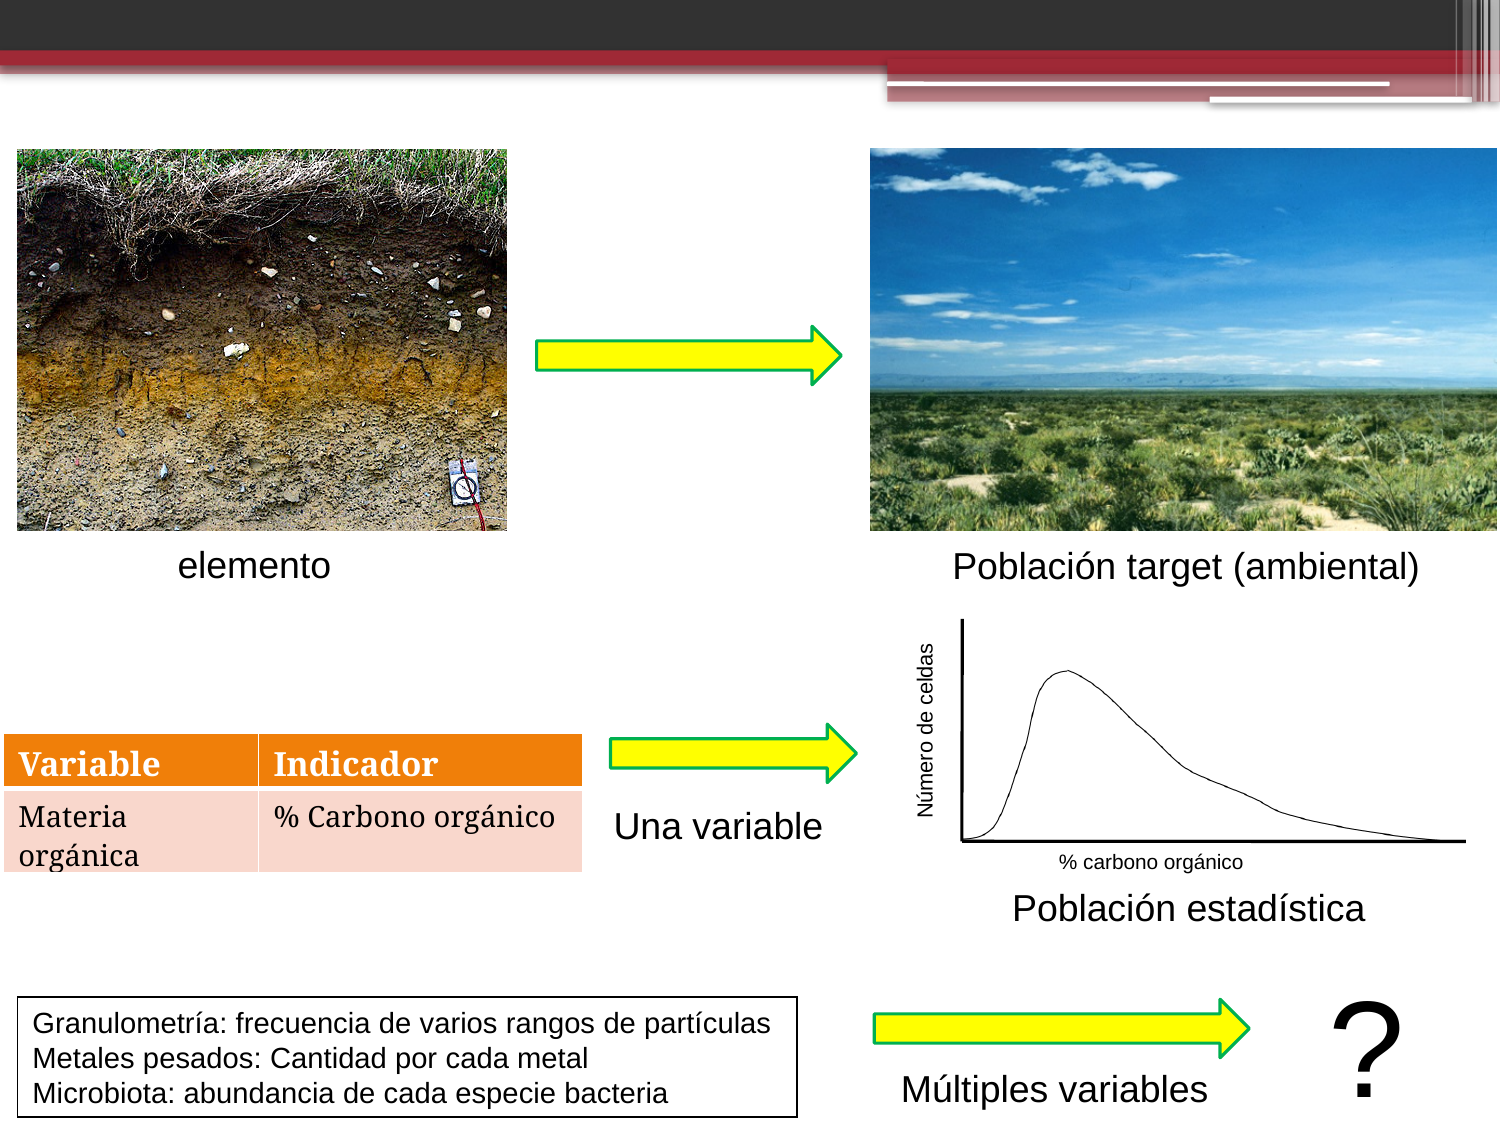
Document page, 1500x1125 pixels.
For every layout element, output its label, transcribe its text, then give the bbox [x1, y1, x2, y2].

text_box [535, 324, 843, 387]
text_box [872, 997, 1251, 1057]
picture [870, 148, 1497, 531]
picture [17, 148, 508, 532]
text_box Granulometría: frecuencia de varios rangos de partículas Metales pesados: Cantidad por cada metal Microbiota: abundancia de cada especie bacteria [17, 997, 798, 1117]
table_header Variable [4, 734, 258, 786]
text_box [903, 618, 1467, 938]
text_box Múltiples variables [886, 1057, 1273, 1118]
text_box Una variable [598, 794, 857, 855]
table_header Indicador [259, 734, 582, 786]
table_cell Materia orgánica [4, 791, 258, 872]
text_box Población target (ambiental) [937, 541, 1482, 594]
text_box elemento [162, 542, 362, 594]
text_box [608, 722, 858, 785]
text_box ? [1313, 952, 1447, 1125]
table_cell % Carbono orgánico [259, 791, 582, 872]
